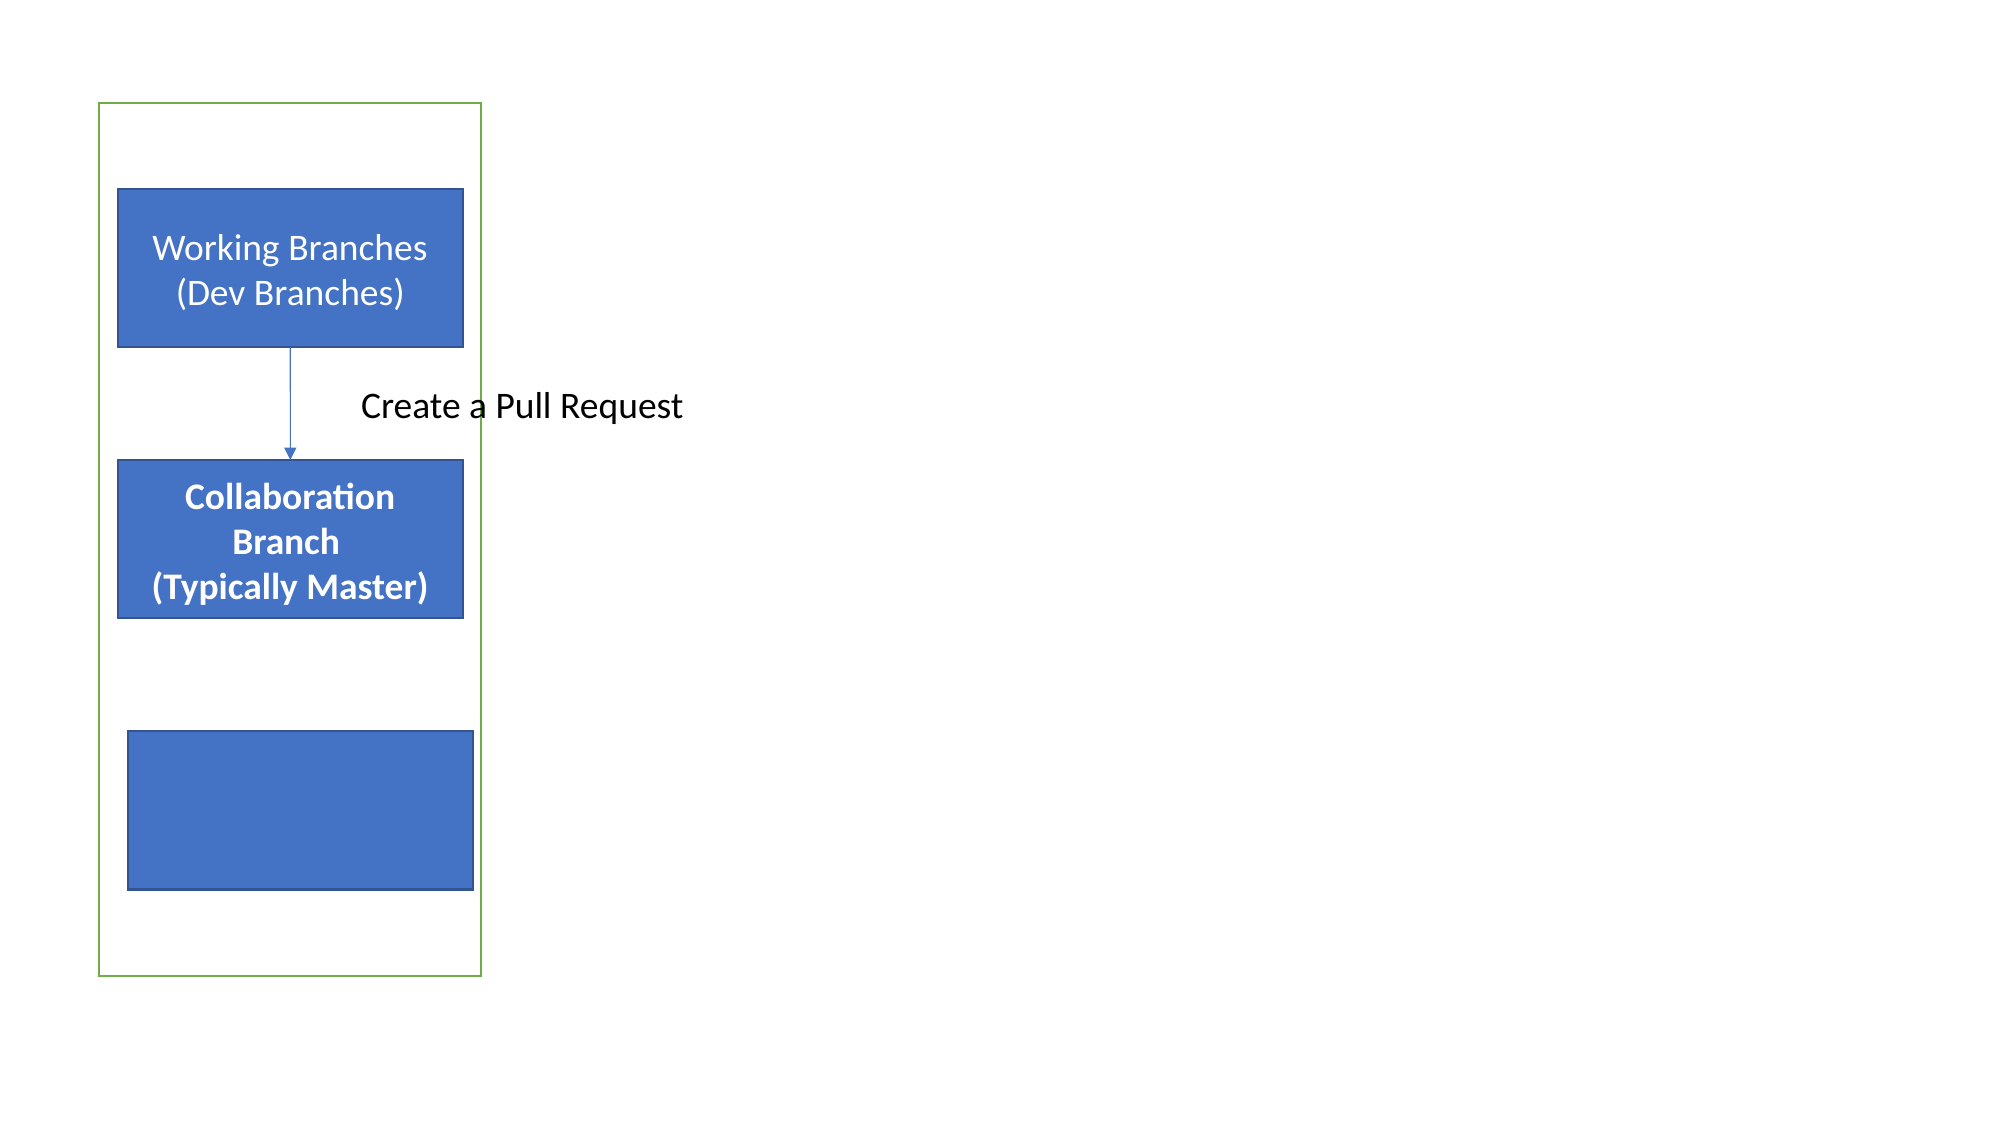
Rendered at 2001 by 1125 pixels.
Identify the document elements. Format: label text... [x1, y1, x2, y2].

text_box Create a Pull Request [346, 373, 708, 433]
text_box [98, 102, 482, 977]
text_box Collaboration Branch (Typically Master) [117, 459, 464, 619]
text_box [127, 730, 474, 891]
text_box Working Branches (Dev Branches) [117, 188, 464, 348]
